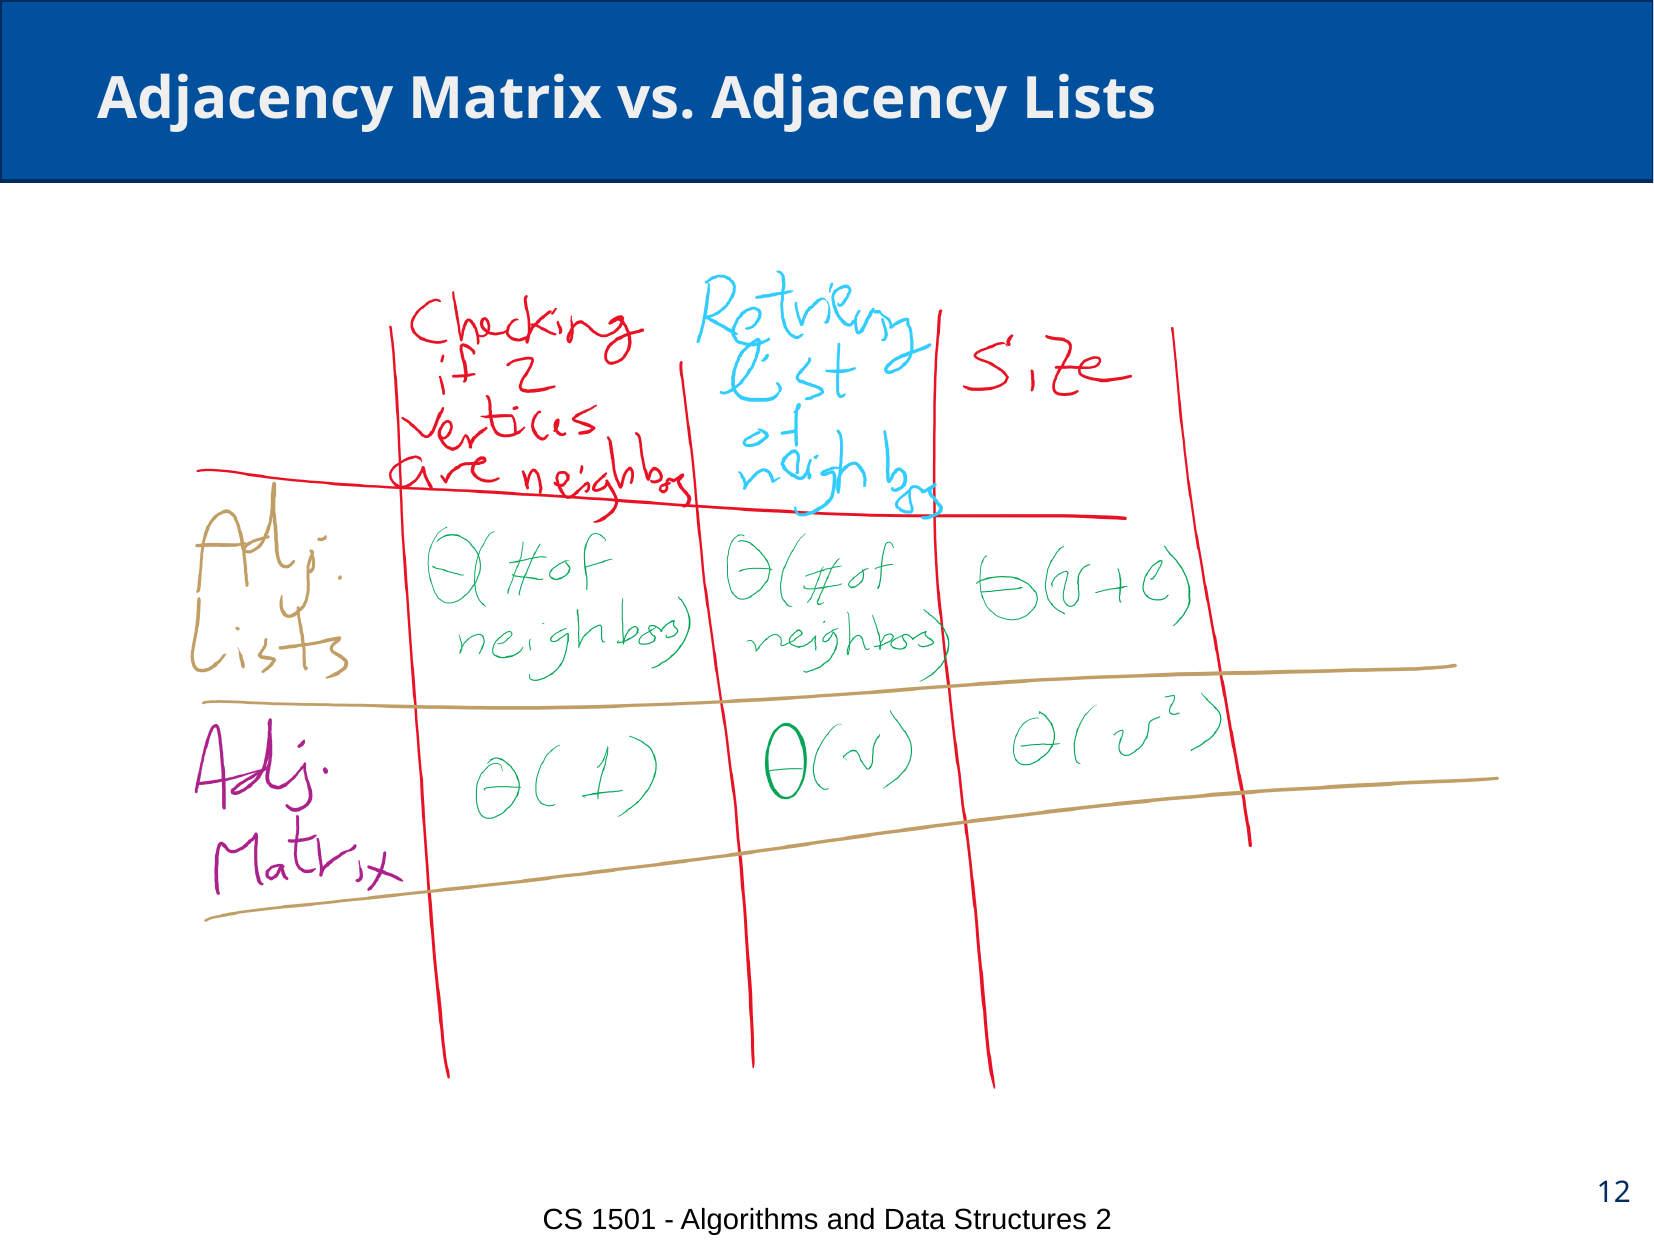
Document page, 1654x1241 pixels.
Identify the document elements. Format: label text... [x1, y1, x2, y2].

title Adjacency Matrix vs. Adjacency Lists [82, 35, 1571, 146]
footer CS 1501 - Algorithms and Data Structures 2 [423, 1202, 1232, 1241]
picture [180, 260, 1508, 1146]
slide_number 12 [1546, 1145, 1647, 1241]
